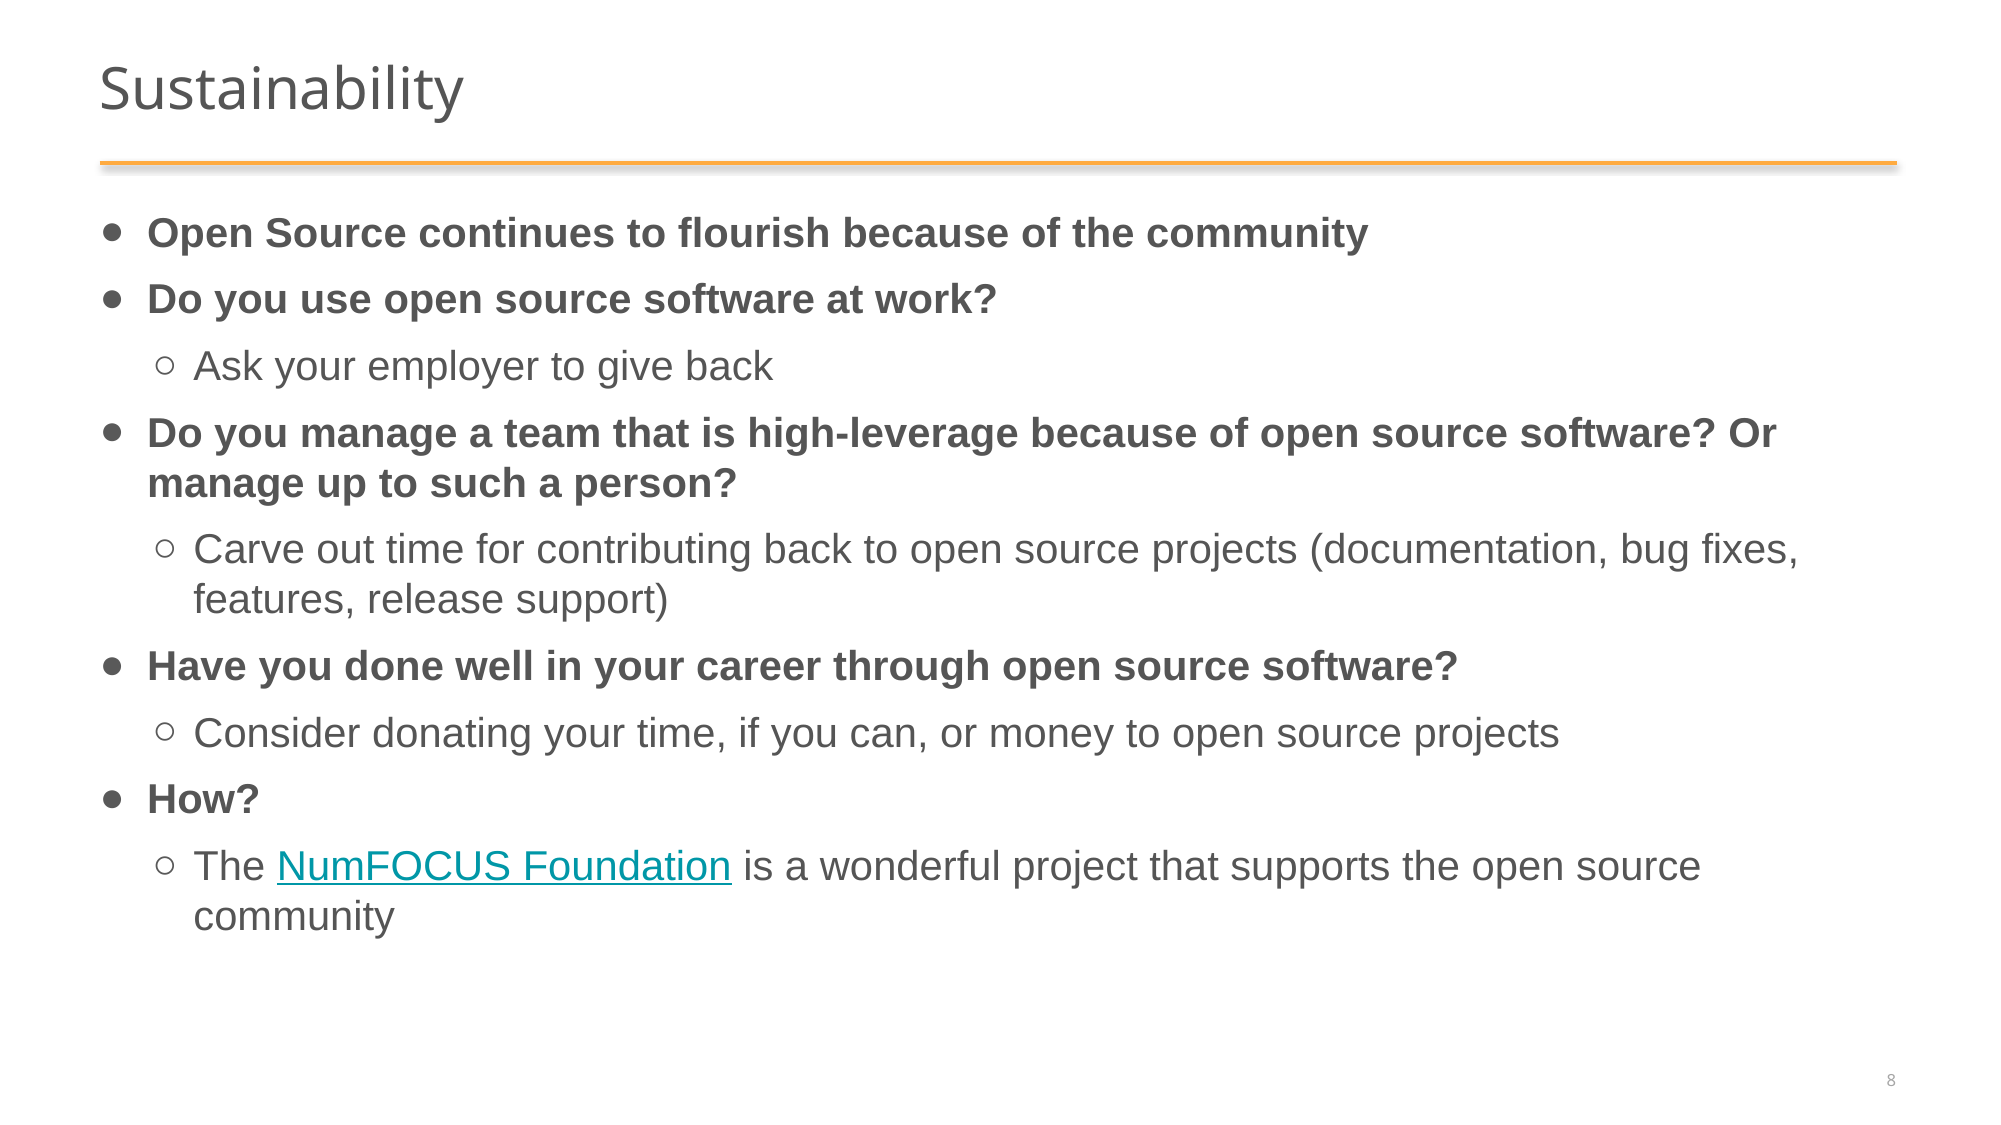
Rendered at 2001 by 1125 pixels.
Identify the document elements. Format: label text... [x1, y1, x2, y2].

title Sustainability [99, 18, 1897, 153]
list Open Source continues to flourish because of the community Do you use open source software at work? Ask your employer to give back Do you manage a team that is high-leverage because of open source software? Or manage up to such a person? Carve out time for contributing back to open source projects (documentation, bug fixes, features, release support) Have you done well in your career through open source software? Consider donating your time, if you can, or money to open source projects How? The NumFOCUS Foundation is a wonderful project that supports the open source community [99, 205, 1897, 1036]
